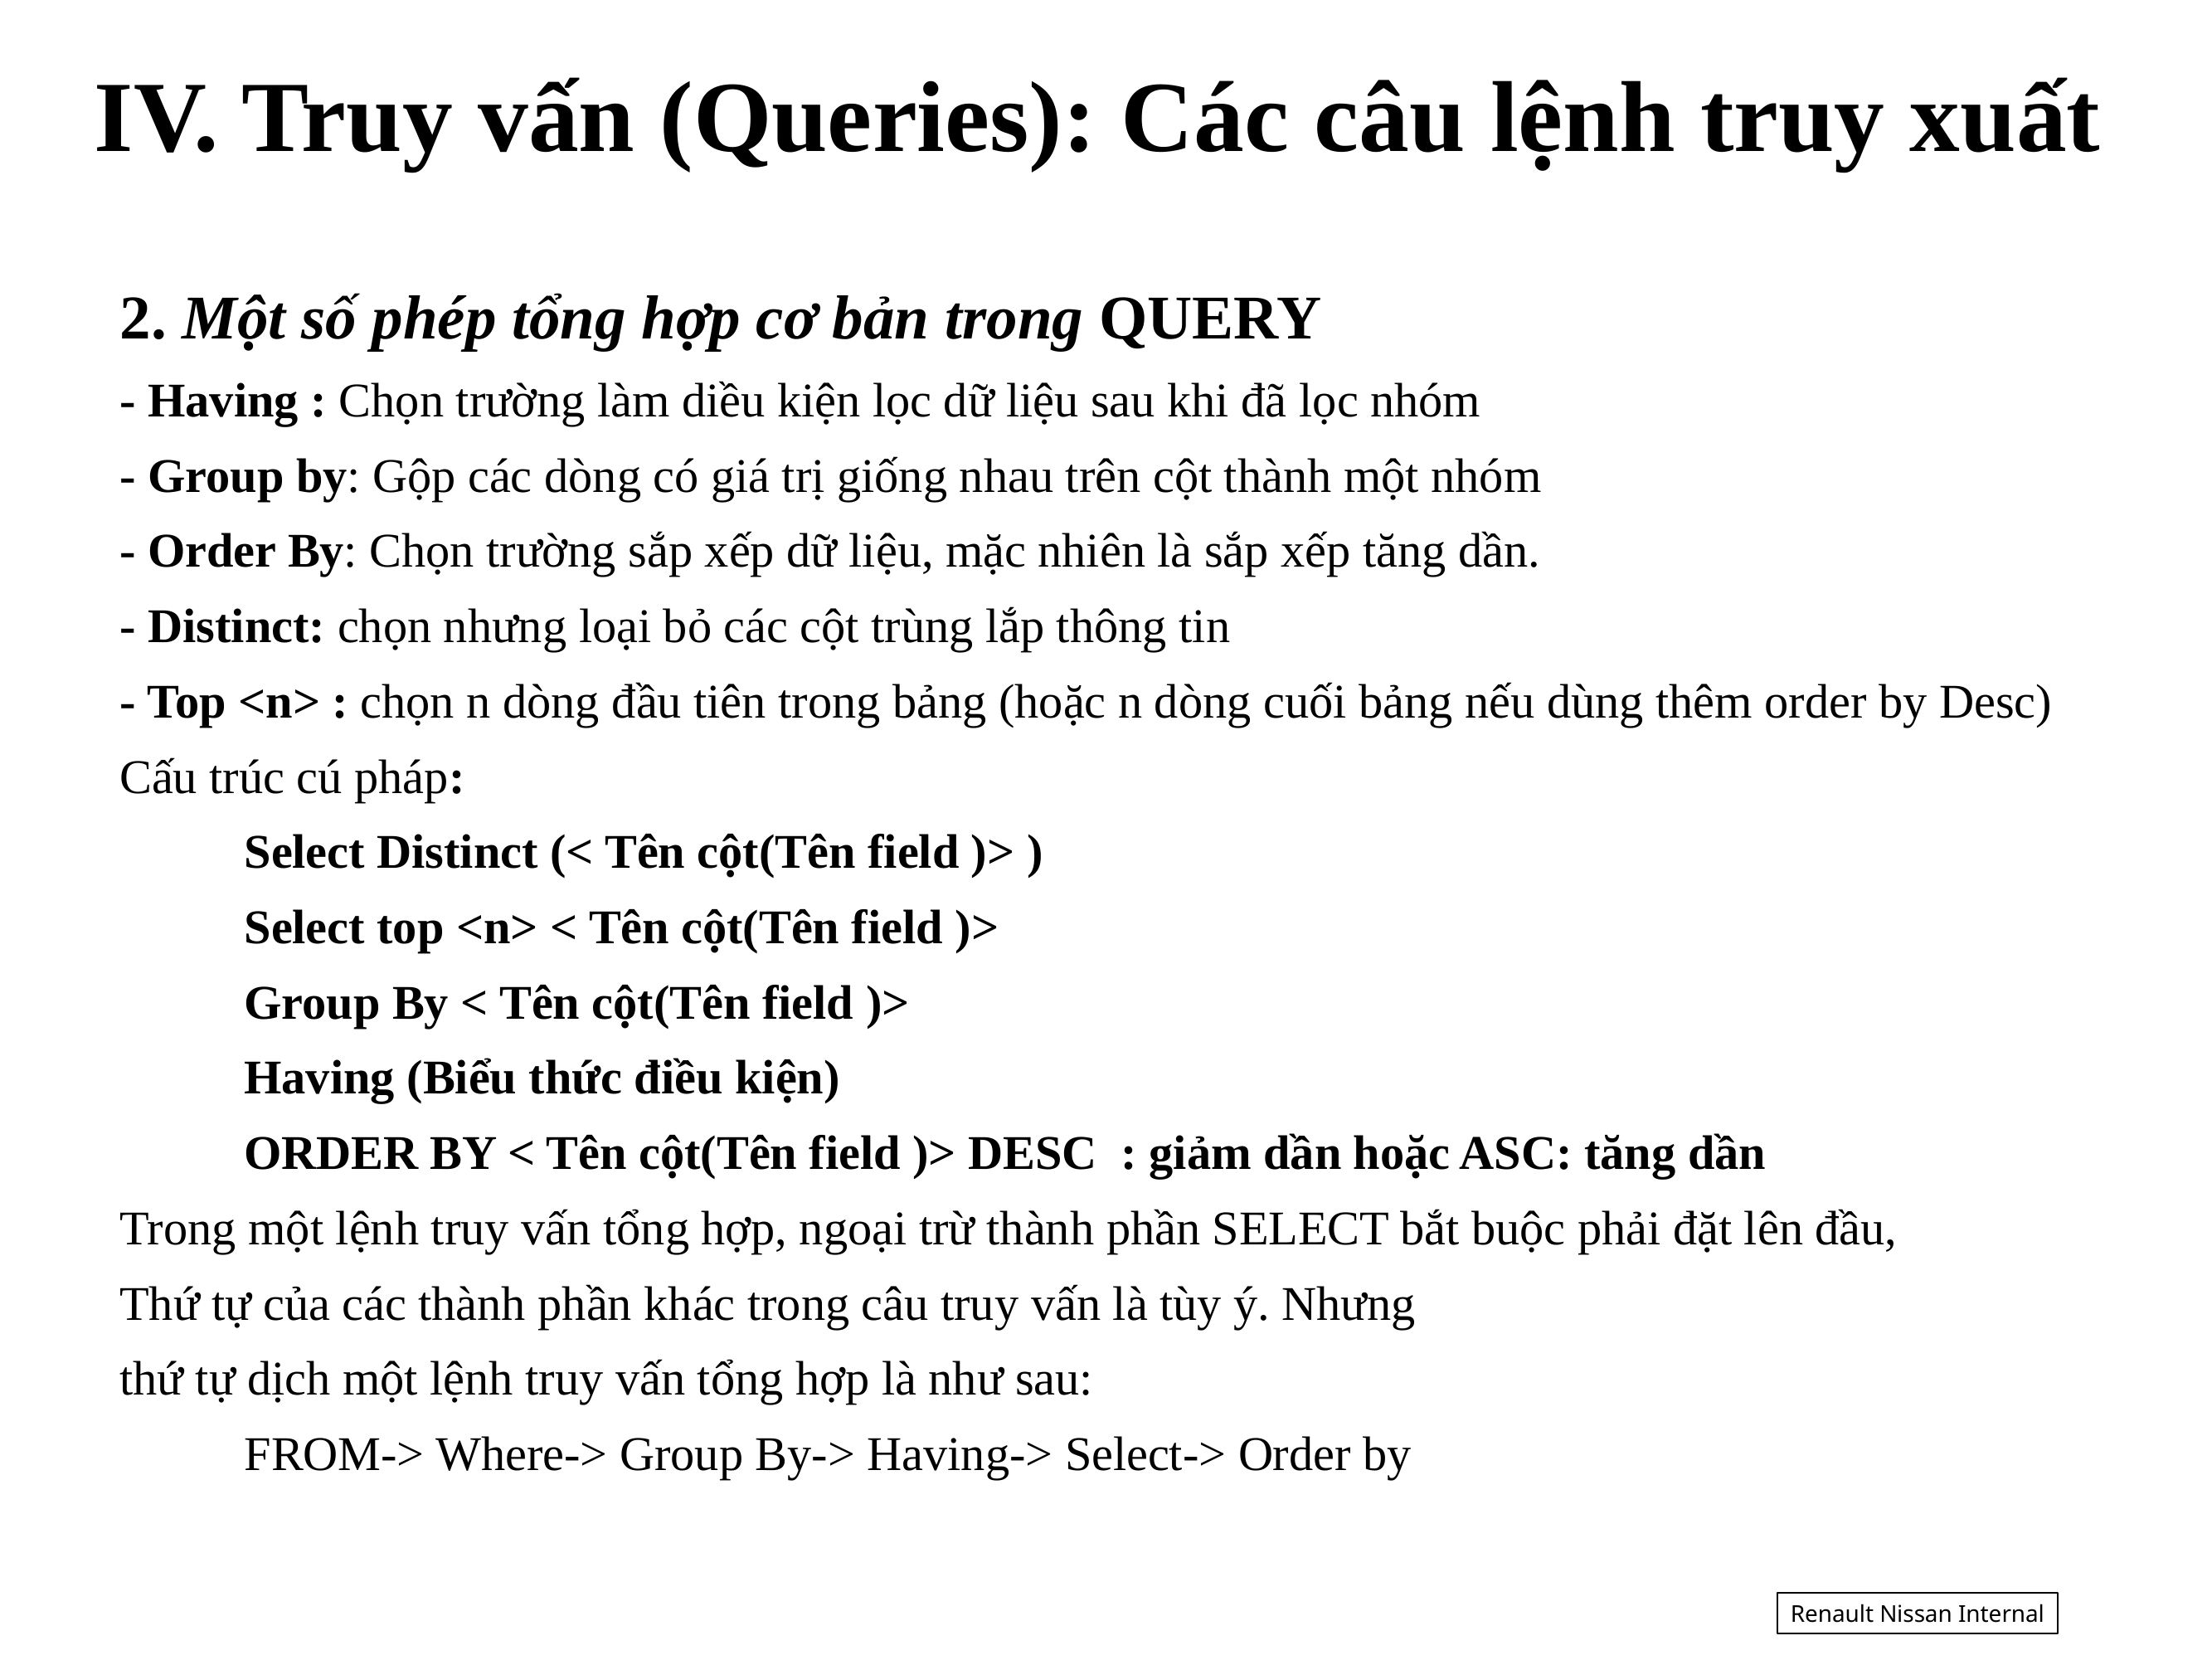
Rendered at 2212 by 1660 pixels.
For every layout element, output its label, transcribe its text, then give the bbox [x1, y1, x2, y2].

subtitle 2. Một số phép tổng hợp cơ bản trong QUERY - Having : Chọn trường làm diều kiện lọc dữ liệu sau khi đã lọc nhóm - Group by: Gộp các dòng có giá trị giống nhau trên cột thành một nhóm - Order By: Chọn trường sắp xếp dữ liệu, mặc nhiên là sắp xếp tăng dần. - Distinct: chọn nhưng loại bỏ các cột trùng lắp thông tin - Top <n> : chọn n dòng đầu tiên trong bảng (hoặc n dòng cuối bảng nếu dùng thêm order by Desc) Cấu trúc cú pháp: Select Distinct (< Tên cột(Tên field )> ) Select top <n> < Tên cột(Tên field )> Group By < Tên cột(Tên field )> Having (Biểu thức điều kiện) ORDER BY < Tên cột(Tên field )> DESC : giảm dần hoặc ASC: tăng dần Trong một lệnh truy vấn tổng hợp, ngoại trừ thành phần SELECT bắt buộc phải đặt lên đầu, Thứ tự của các thành phần khác trong câu truy vấn là tùy ý. Nhưng thứ tự dịch một lệnh truy vấn tổng hợp là như sau: FROM-> Where-> Group By-> Having-> Select-> Order by [107, 279, 2151, 1565]
text_box IV. Truy vấn (Queries): Các câu lệnh truy xuất [82, 31, 2137, 180]
